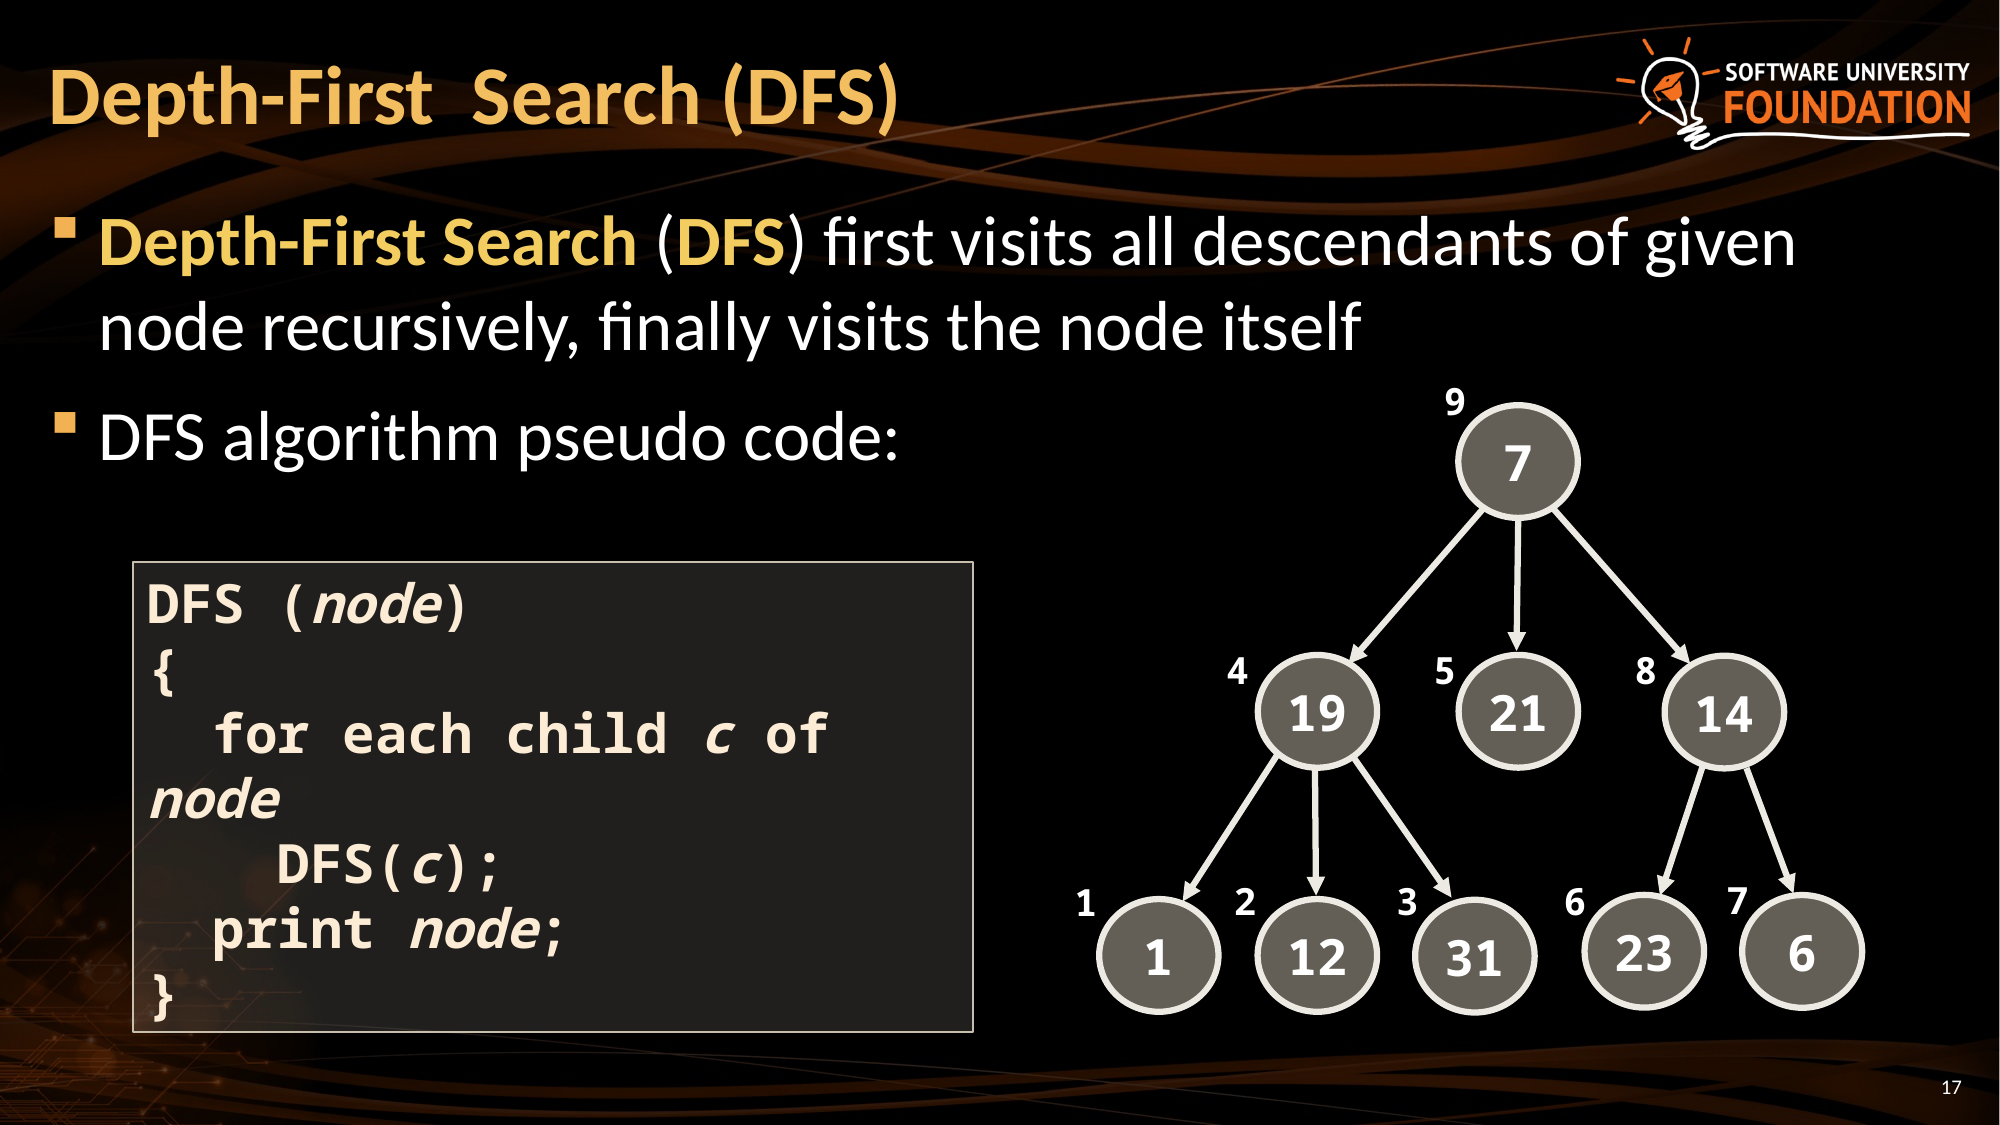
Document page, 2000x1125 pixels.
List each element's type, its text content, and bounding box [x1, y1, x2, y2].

text_box DFS (node) { for each child c of node DFS(c); print node; } [133, 562, 973, 1032]
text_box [1060, 370, 1863, 1013]
list Depth-First Search (DFS) first visits all descendants of given node recursively, finally visits the node itself DFS algorithm pseudo code: [31, 188, 1968, 1103]
picture [0, 0, 2000, 1125]
title Depth-First Search (DFS) [30, 6, 1602, 189]
